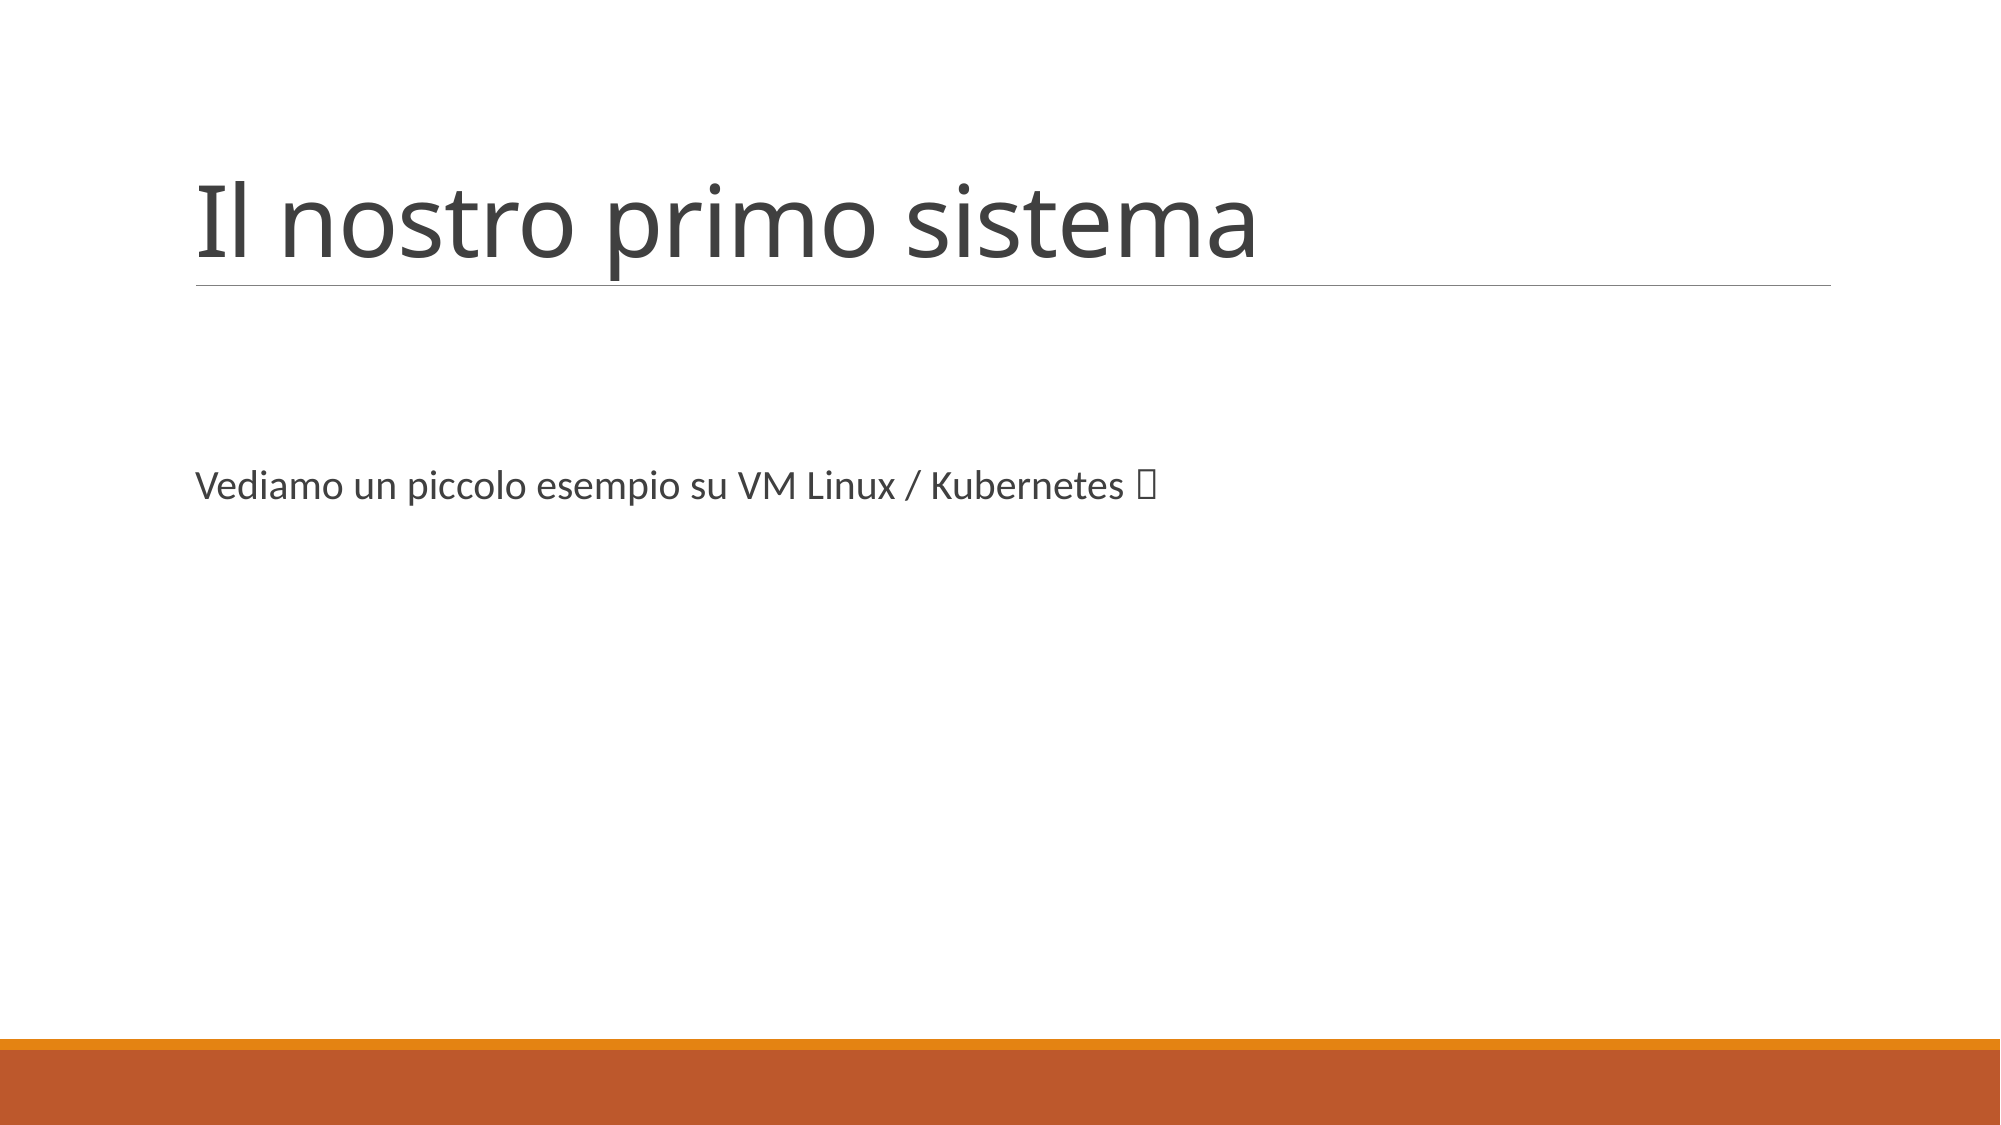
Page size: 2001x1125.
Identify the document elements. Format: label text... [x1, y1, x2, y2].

title Il nostro primo sistema [180, 47, 1830, 285]
list Vediamo un piccolo esempio su VM Linux / Kubernetes  [180, 302, 1830, 963]
